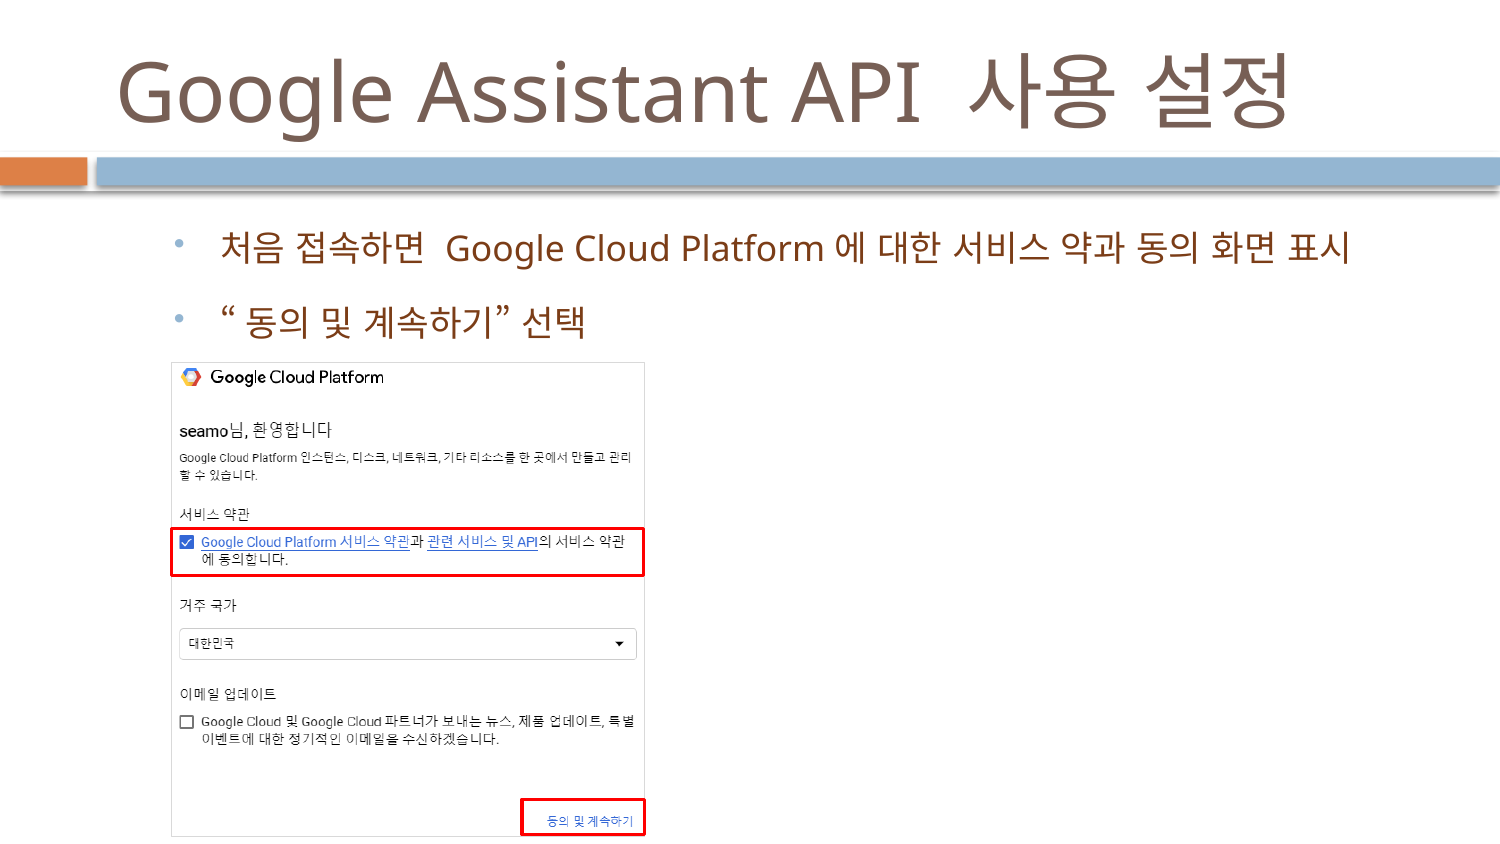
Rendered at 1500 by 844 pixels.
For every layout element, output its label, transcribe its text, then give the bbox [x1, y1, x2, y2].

list 처음 접속하면 Google Cloud Platform에 대한 서비스 약과 동의 화면 표시 “동의 및 계속하기” 선택 [100, 196, 1471, 750]
picture [170, 362, 644, 837]
title Google Assistant API 사용 설정 [100, 28, 1471, 150]
